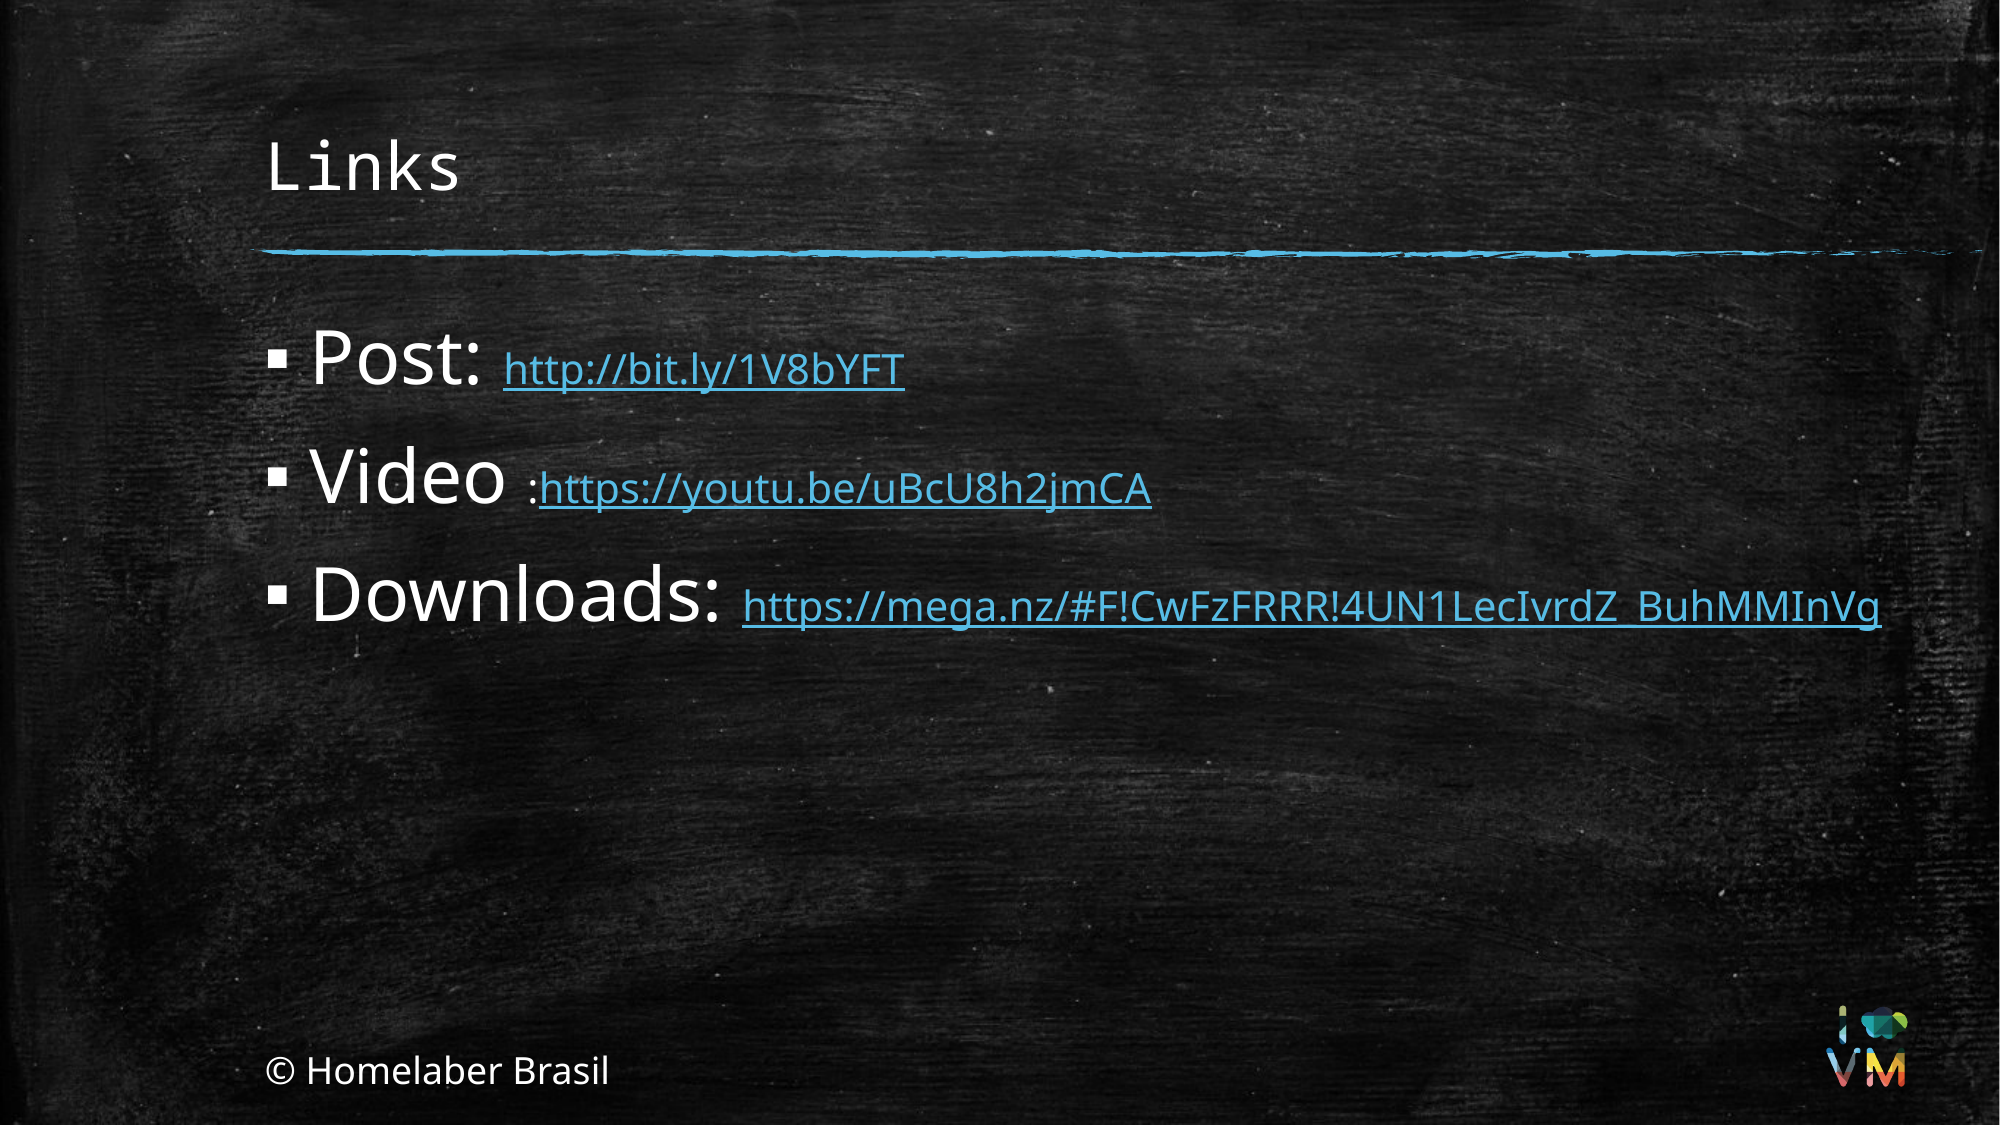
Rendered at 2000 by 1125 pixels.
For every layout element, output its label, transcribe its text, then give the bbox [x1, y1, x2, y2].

footer © Homelaber Brasil [249, 1050, 1288, 1096]
title Links [249, 45, 1750, 213]
list Post: http://bit.ly/1V8bYFT Video :https://youtu.be/uBcU8h2jmCA Downloads: https://mega.nz/#F!CwFzFRRR!4UN1LecIvrdZ_BuhMMInVg [249, 312, 1913, 1013]
picture [1812, 997, 1921, 1096]
